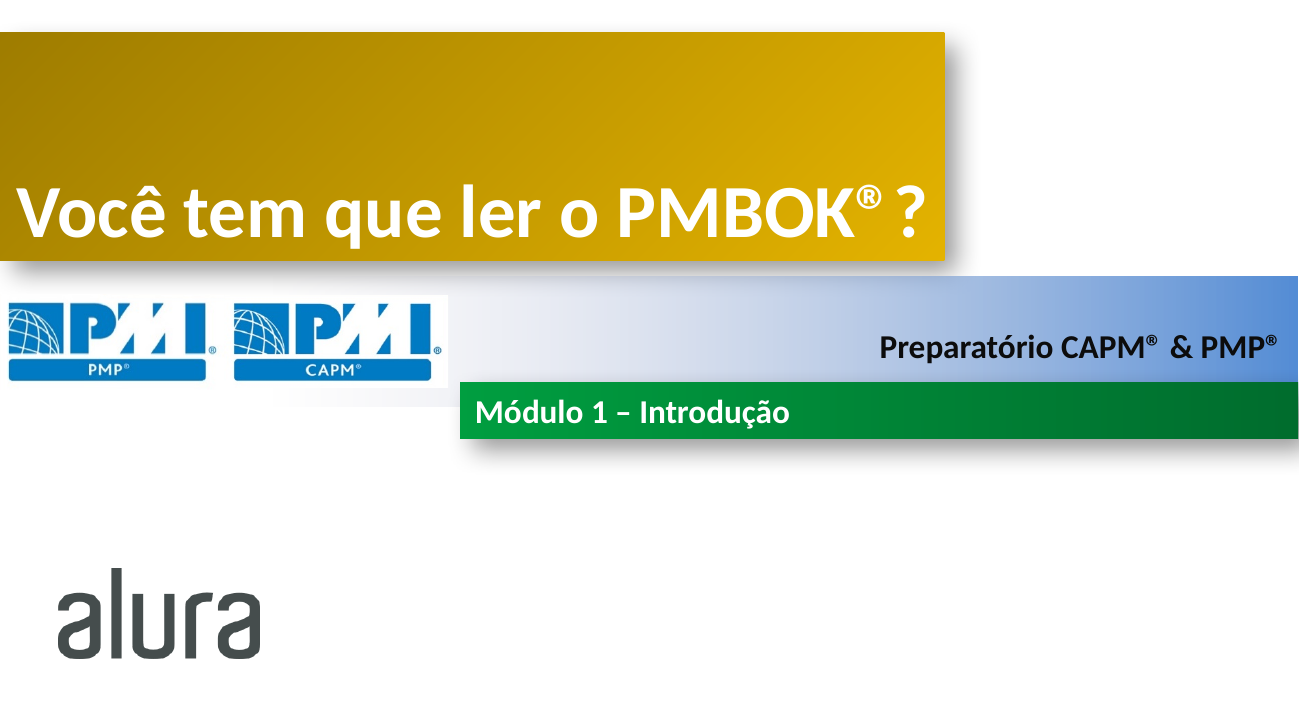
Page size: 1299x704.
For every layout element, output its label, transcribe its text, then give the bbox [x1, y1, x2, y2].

text_box Preparatório CAPM® & PMP® [452, 317, 1298, 374]
text_box Você tem que ler o PMBOK®? [0, 32, 945, 261]
picture [58, 568, 260, 660]
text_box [0, 294, 449, 390]
text_box Módulo 1 – Introdução [460, 382, 1299, 439]
text_box [270, 374, 1298, 407]
text_box [270, 276, 1298, 317]
